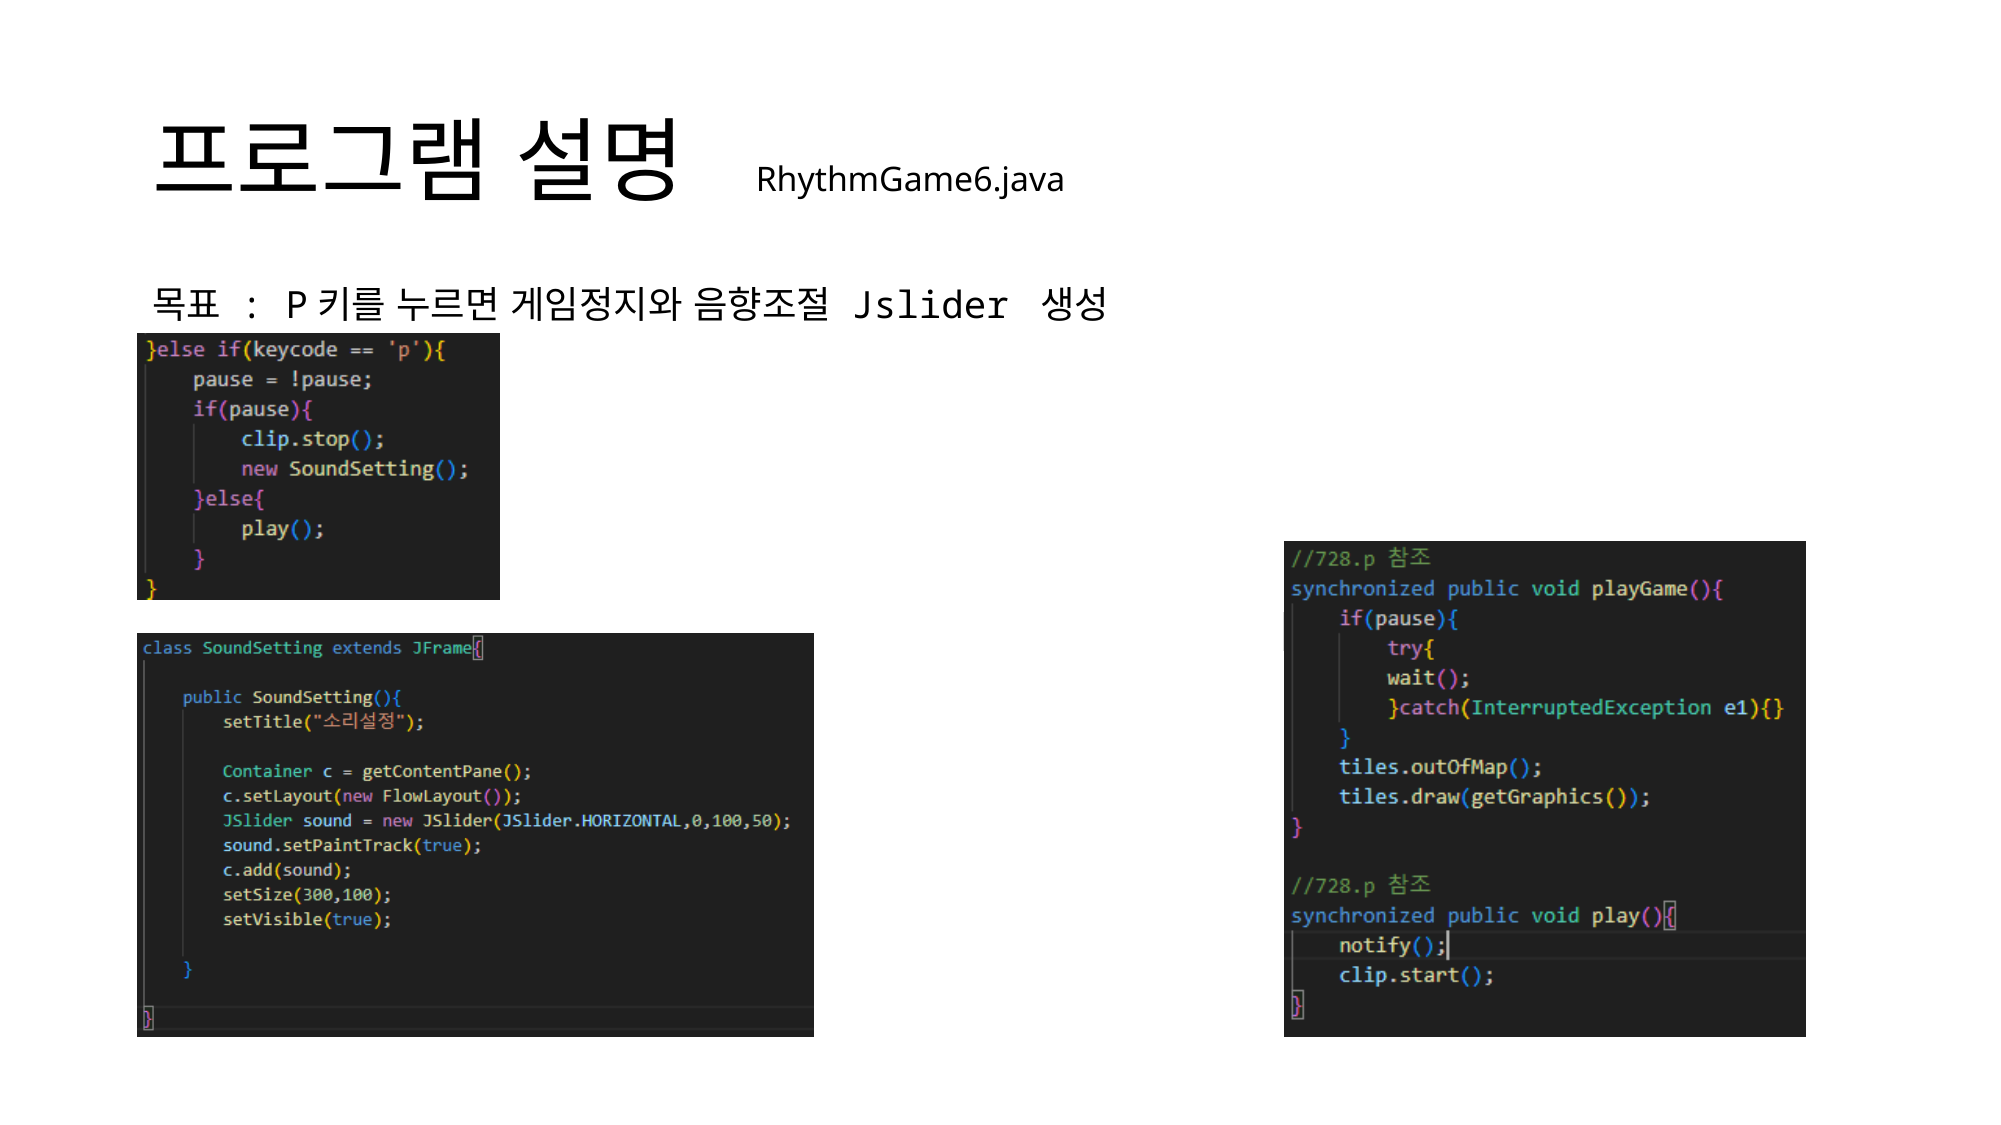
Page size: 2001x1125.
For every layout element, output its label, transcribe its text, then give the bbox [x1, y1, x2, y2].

picture [136, 333, 501, 601]
picture [1283, 540, 1807, 1038]
text_box RhythmGame6.java [740, 154, 1143, 231]
picture [136, 633, 815, 1038]
text_box 목표 : P키를 누르면 게임정지와 음향조절 Jslider 생성 [137, 273, 1178, 333]
title 프로그램 설명 [137, 55, 1863, 274]
